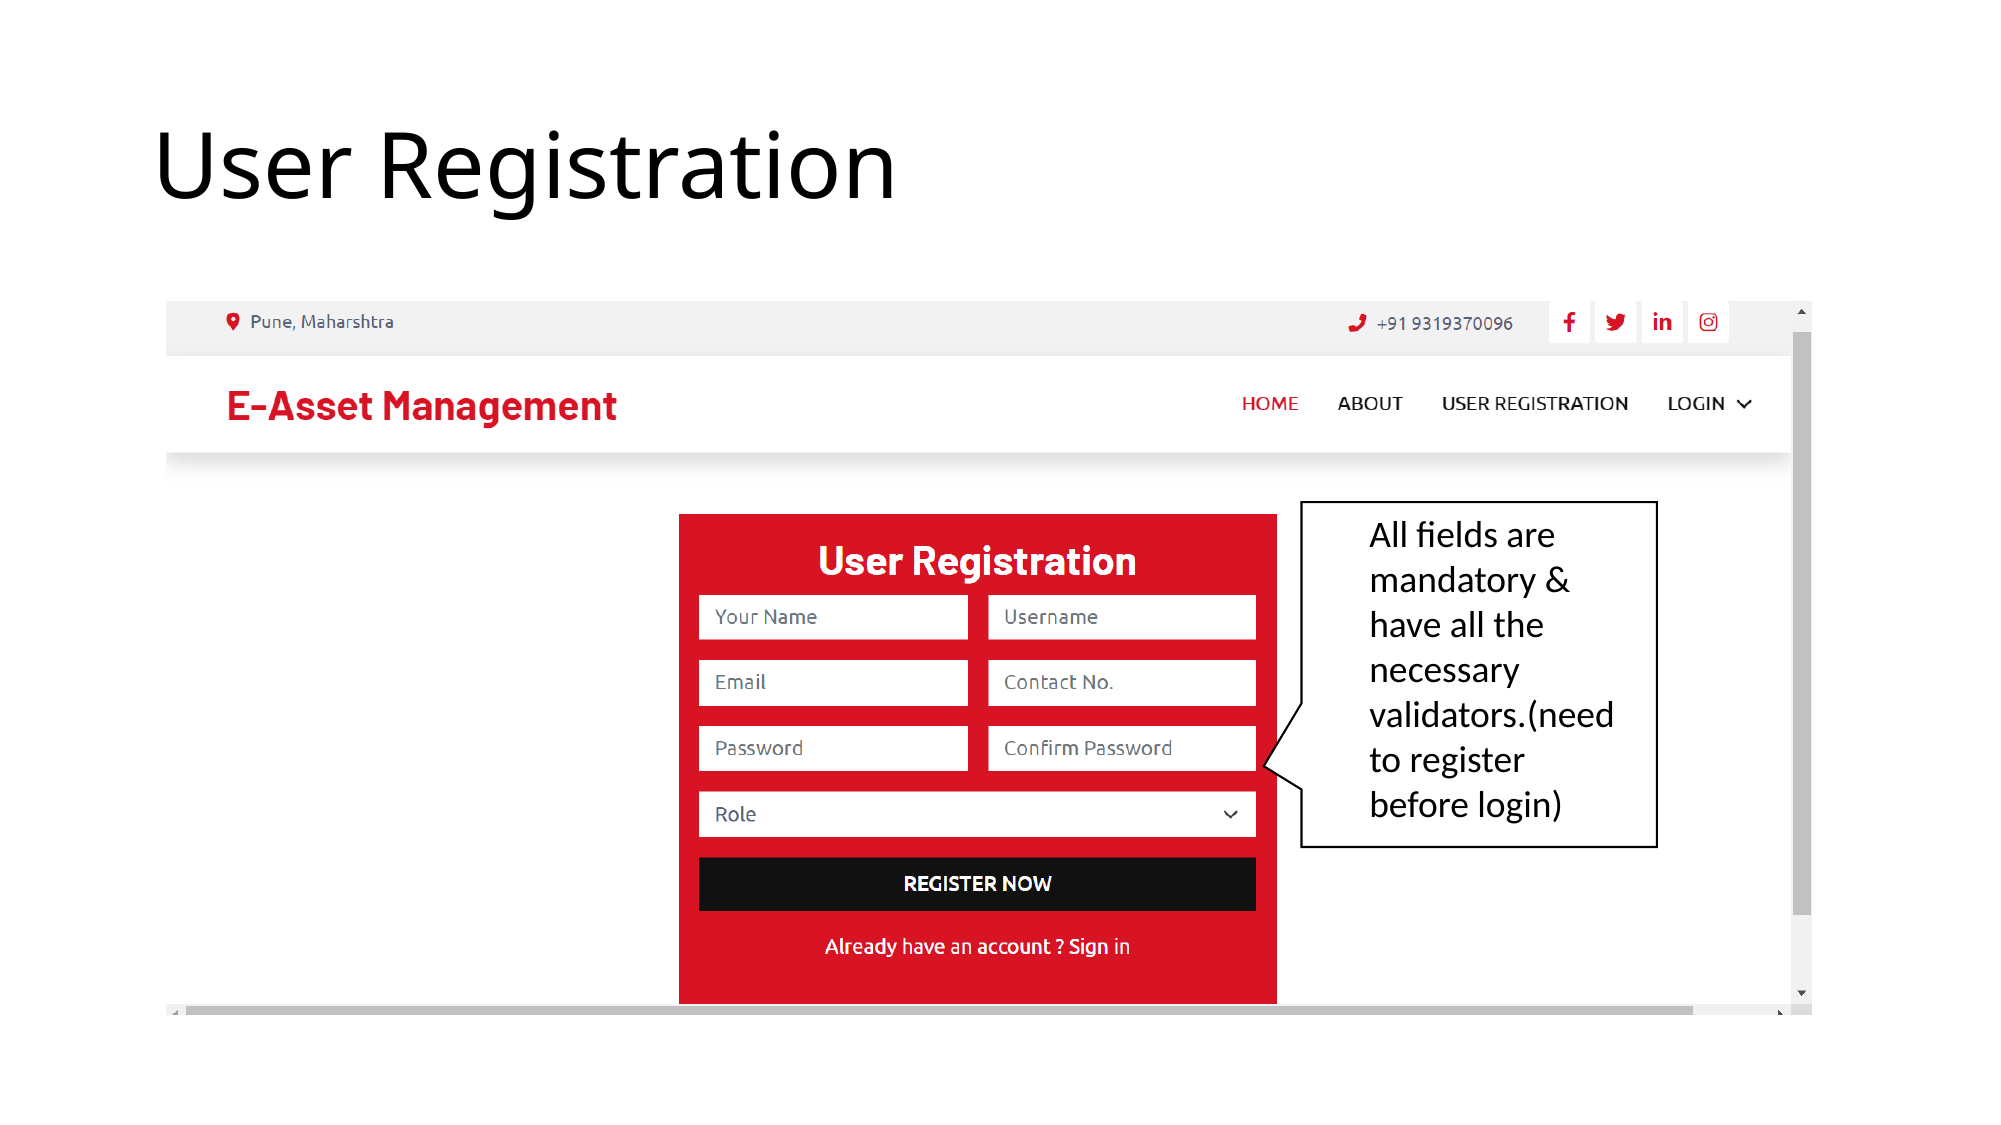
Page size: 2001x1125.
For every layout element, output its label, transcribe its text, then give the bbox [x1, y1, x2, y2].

title User Registration [137, 59, 1863, 278]
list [166, 301, 1812, 1016]
